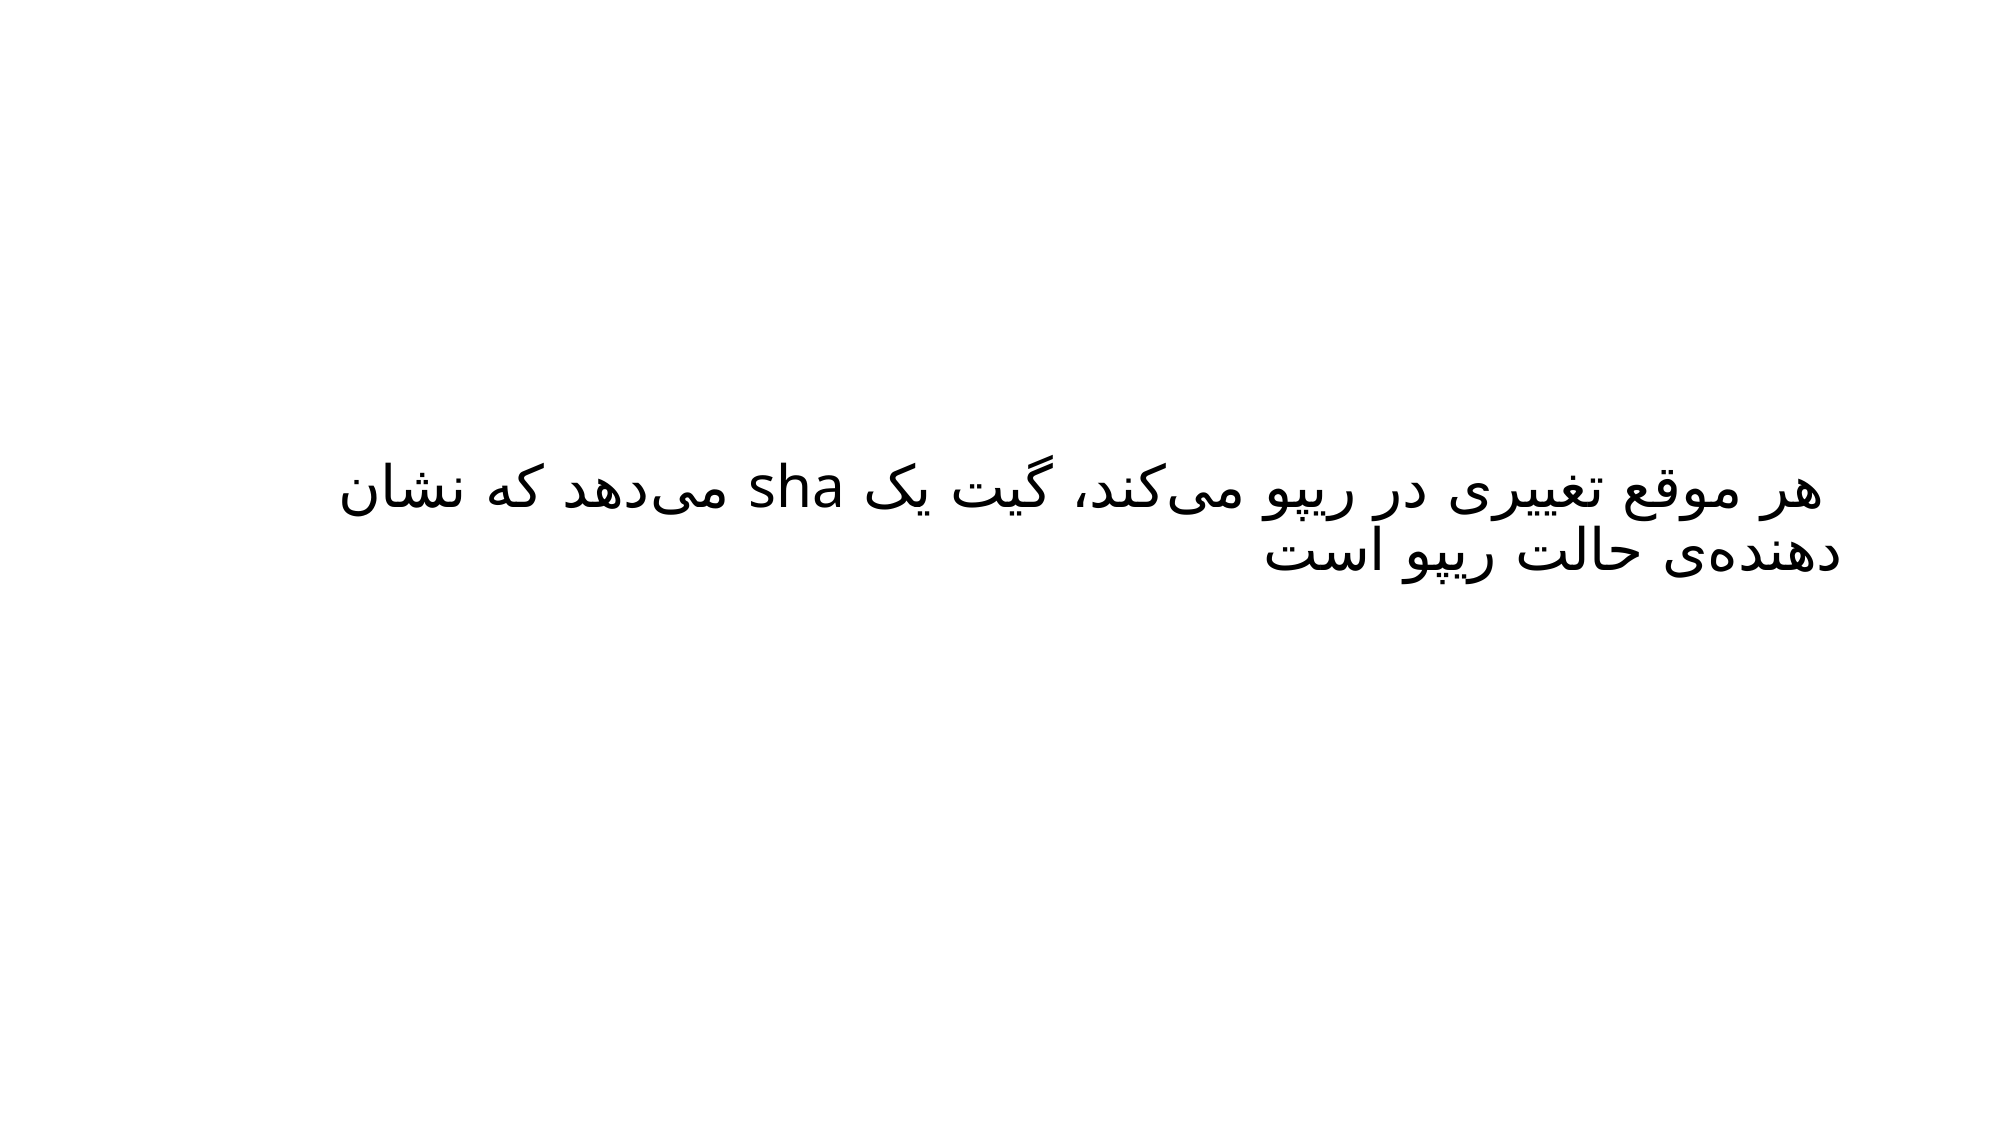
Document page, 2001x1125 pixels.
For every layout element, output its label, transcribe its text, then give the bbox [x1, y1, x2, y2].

title هر موقع تغییری در ریپو می‌کند، گیت یک sha می‌دهد که نشان دهنده‌ی حالت ریپو است [133, 411, 1859, 629]
